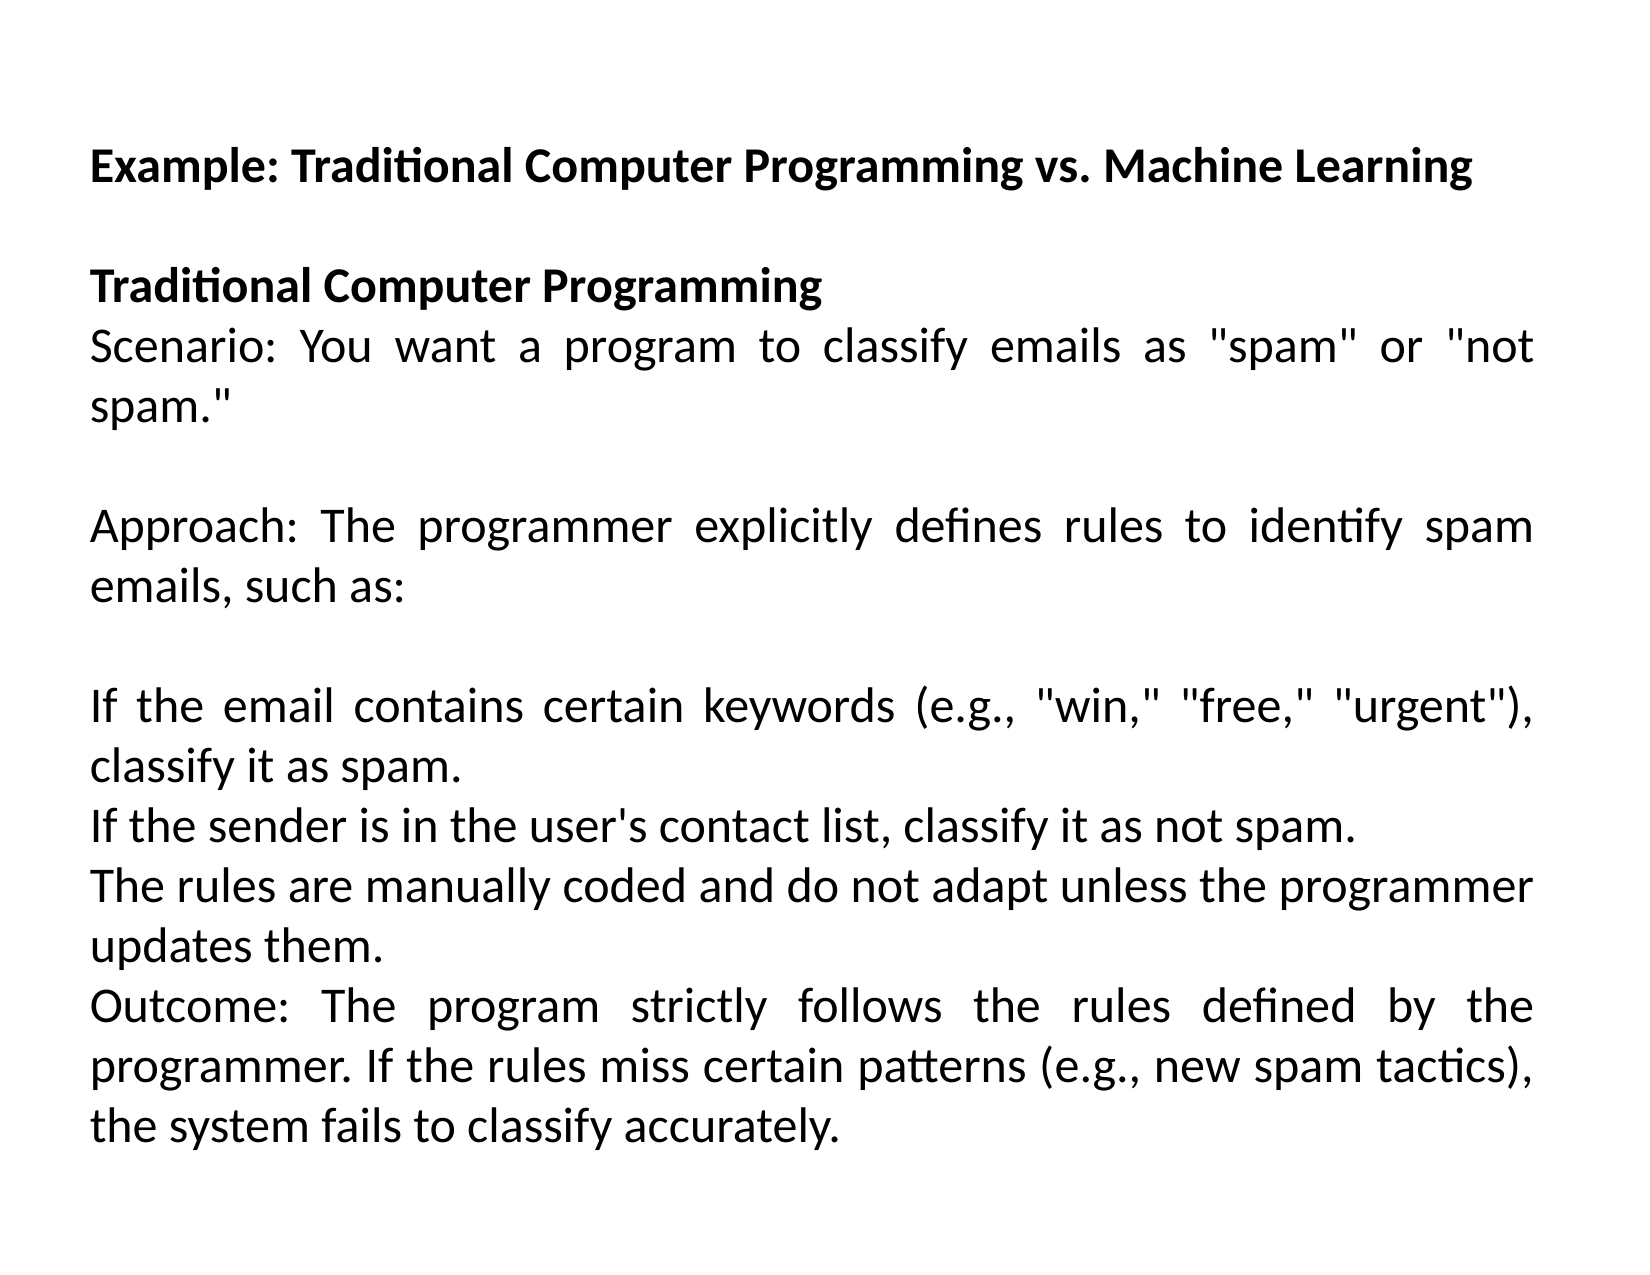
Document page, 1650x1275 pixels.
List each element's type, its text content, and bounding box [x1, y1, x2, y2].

text_box Example: Traditional Computer Programming vs. Machine Learning Traditional Computer Programming Scenario: You want a program to classify emails as "spam" or "not spam." Approach: The programmer explicitly defines rules to identify spam emails, such as: If the email contains certain keywords (e.g., "win," "free," "urgent"), classify it as spam. If the sender is in the user's contact list, classify it as not spam. The rules are manually coded and do not adapt unless the programmer updates them. Outcome: The program strictly follows the rules defined by the programmer. If the rules miss certain patterns (e.g., new spam tactics), the system fails to classify accurately. [75, 124, 1550, 1220]
